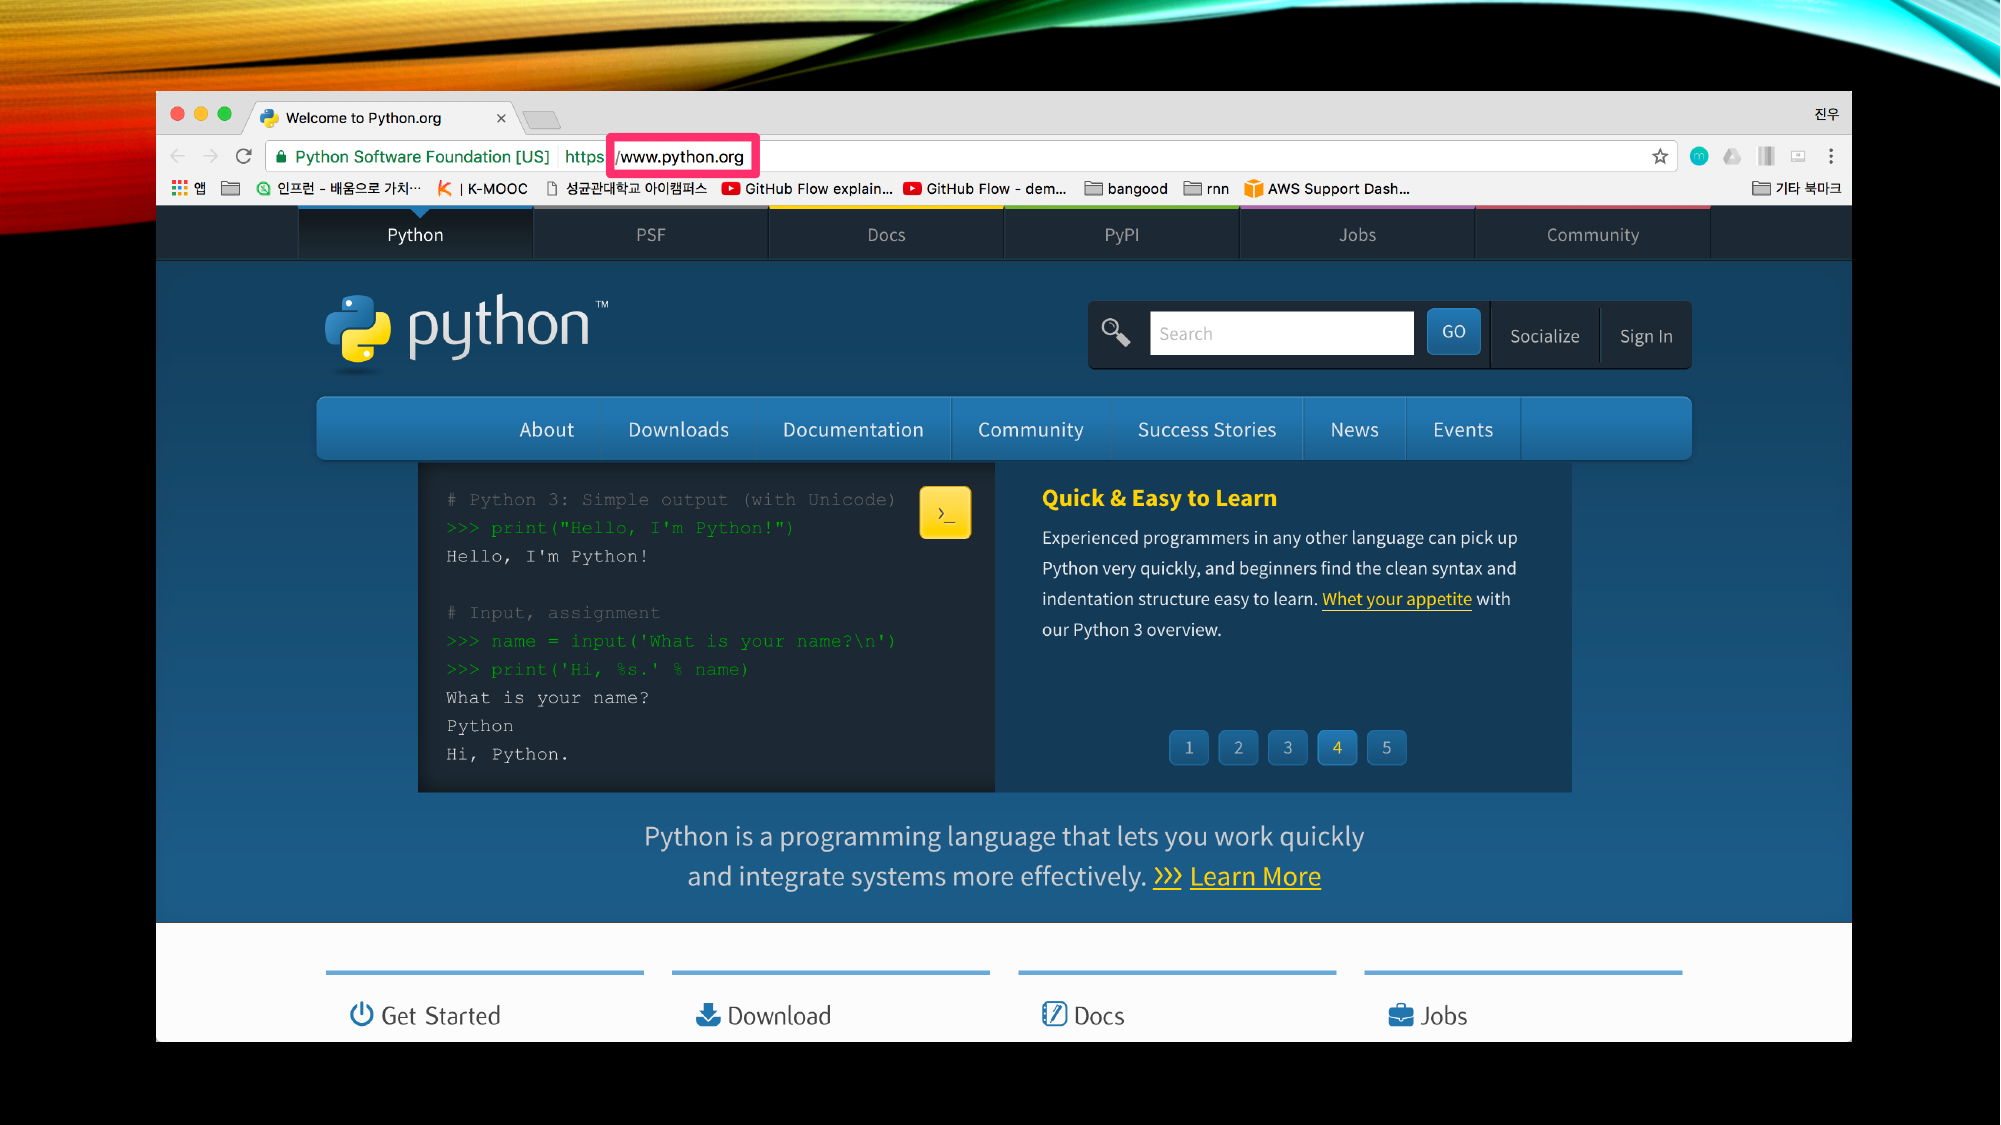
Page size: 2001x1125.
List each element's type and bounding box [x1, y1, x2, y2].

list [156, 91, 1853, 1042]
picture [0, 0, 2000, 237]
